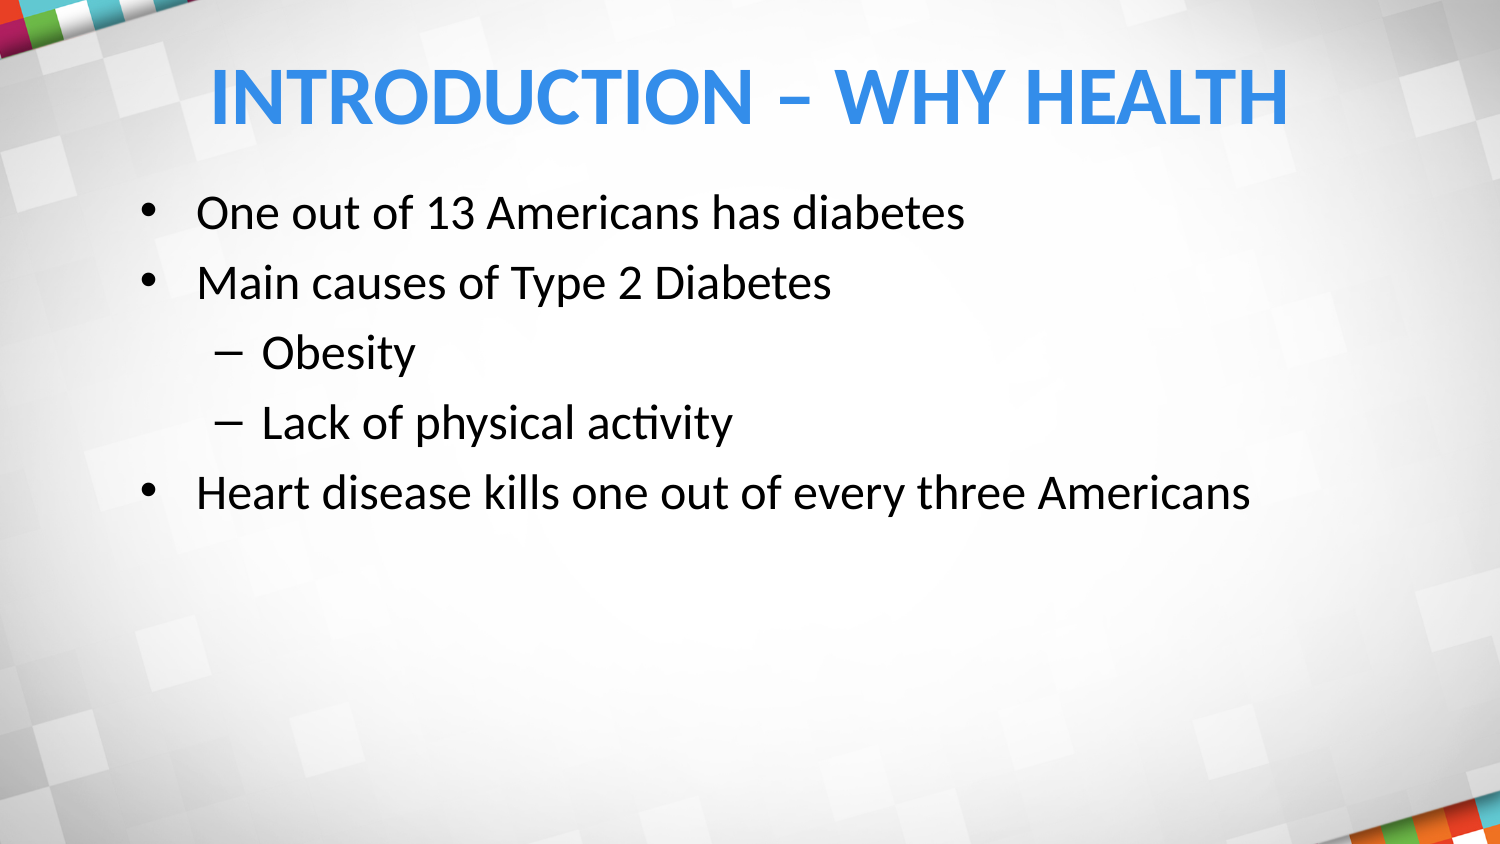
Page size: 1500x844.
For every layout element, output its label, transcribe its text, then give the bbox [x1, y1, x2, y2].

title Introduction – Why Health [75, 33, 1425, 175]
picture [0, 0, 1500, 844]
list One out of 13 Americans has diabetes Main causes of Type 2 Diabetes Obesity Lack of physical activity Heart disease kills one out of every three Americans [125, 175, 1375, 810]
